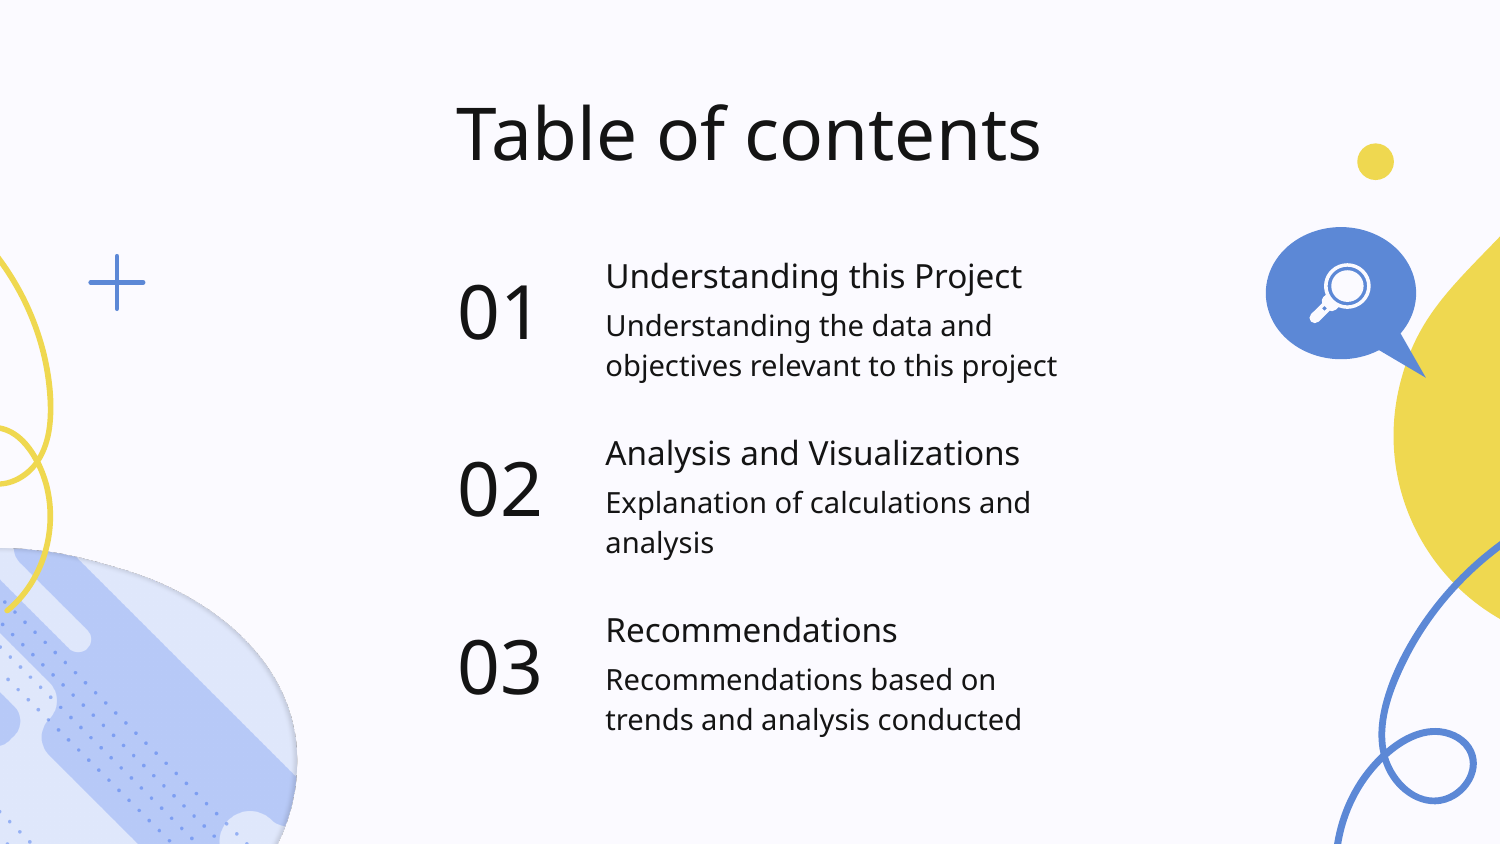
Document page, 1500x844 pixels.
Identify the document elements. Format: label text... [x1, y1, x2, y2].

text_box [1308, 262, 1374, 324]
title 03 [427, 641, 574, 725]
title 01 [427, 286, 574, 370]
text_box [1265, 227, 1426, 378]
picture [0, 534, 321, 844]
text_box [1357, 143, 1394, 181]
subtitle Recommendations [590, 584, 1073, 641]
title Table of contents [116, 72, 1383, 167]
title 02 [427, 463, 574, 547]
text_box [0, 255, 54, 533]
subtitle Analysis and Visualizations [590, 407, 1106, 488]
subtitle Recommendations based on trends and analysis conducted [590, 641, 1073, 742]
subtitle Understanding the data and objectives relevant to this project [590, 286, 1098, 388]
subtitle Understanding this Project [590, 230, 1123, 310]
subtitle Explanation of calculations and analysis [590, 463, 1073, 565]
